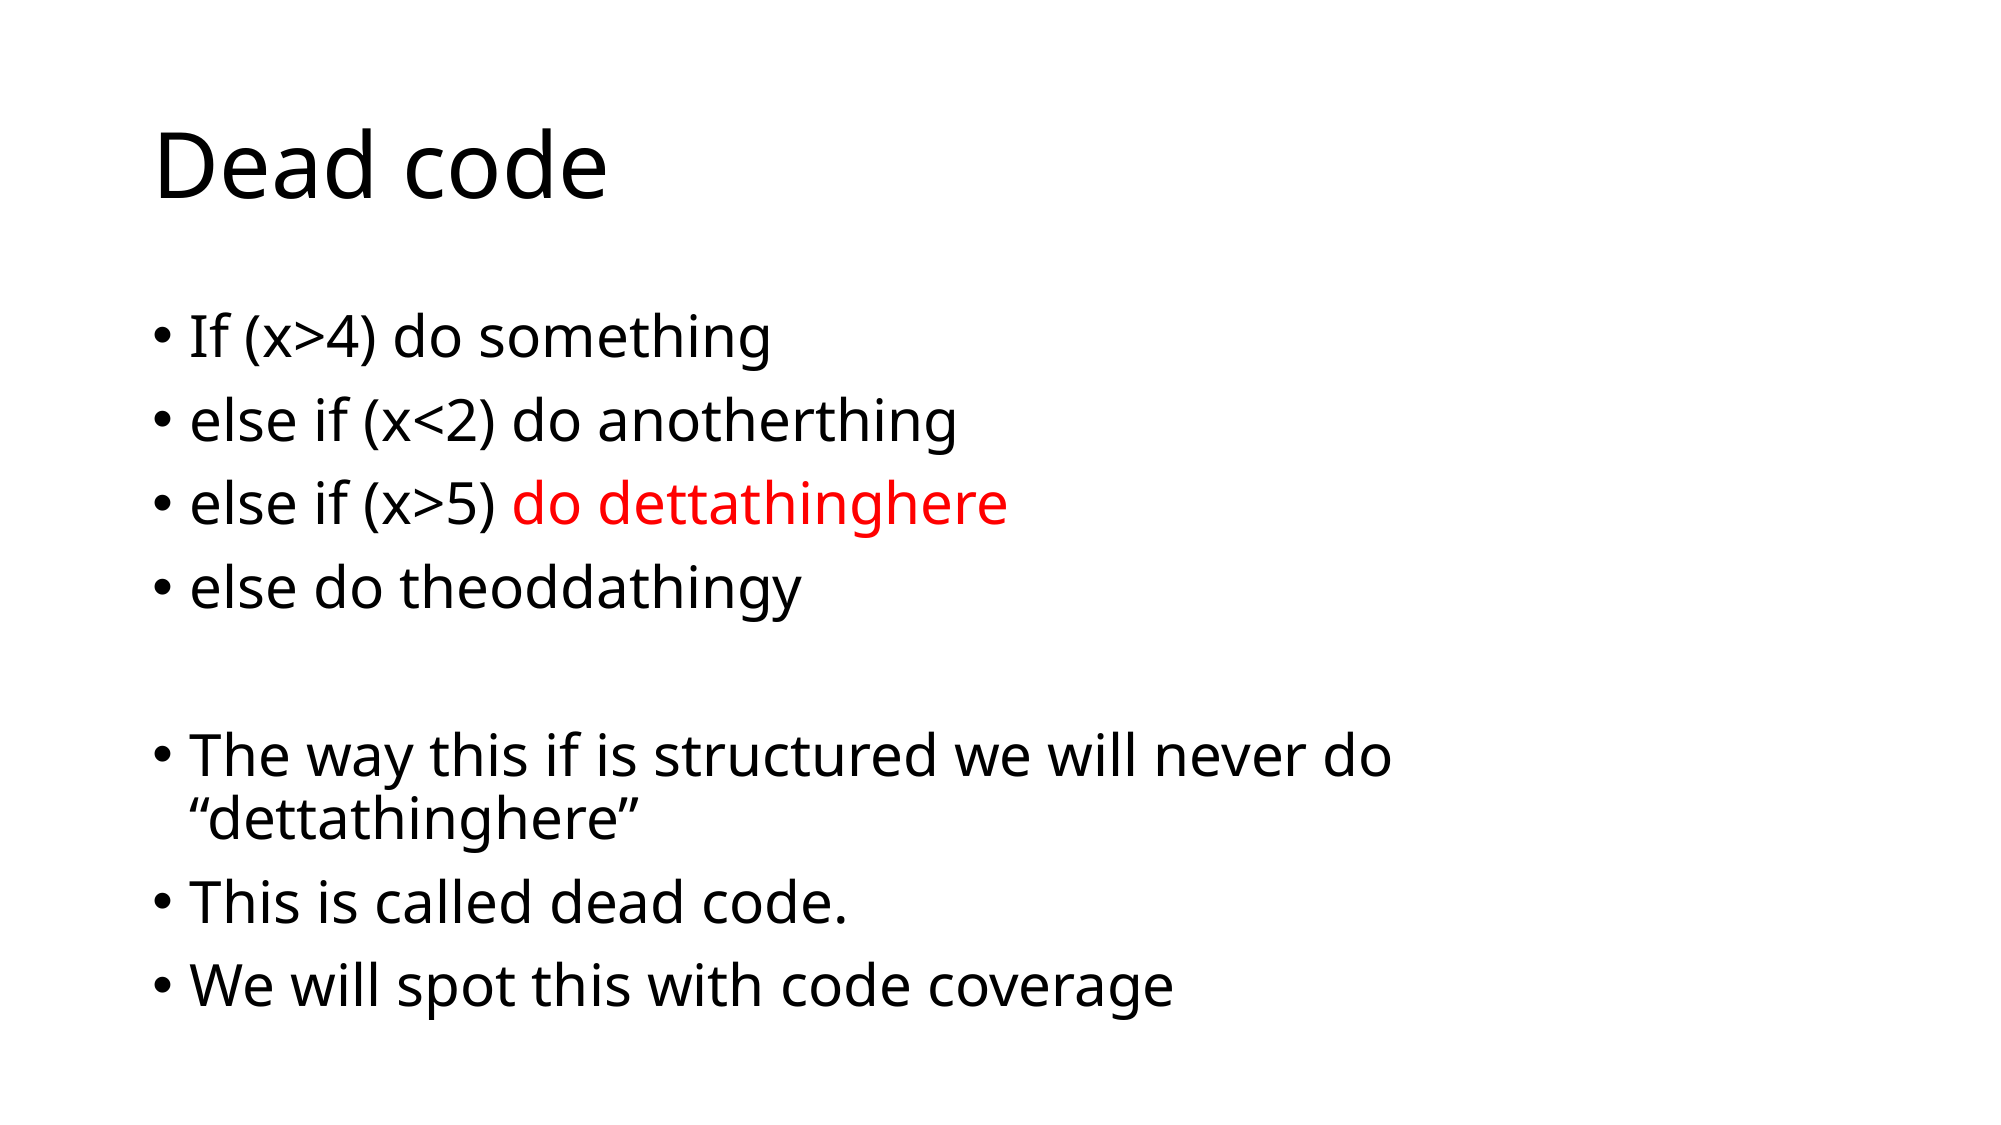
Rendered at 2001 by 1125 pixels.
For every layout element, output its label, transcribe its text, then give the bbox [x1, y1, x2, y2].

title Dead code [137, 59, 1863, 278]
list If (x>4) do something else if (x<2) do anotherthing else if (x>5) do dettathinghere else do theoddathingy The way this if is structured we will never do “dettathinghere” This is called dead code. We will spot this with code coverage [137, 299, 1863, 1014]
